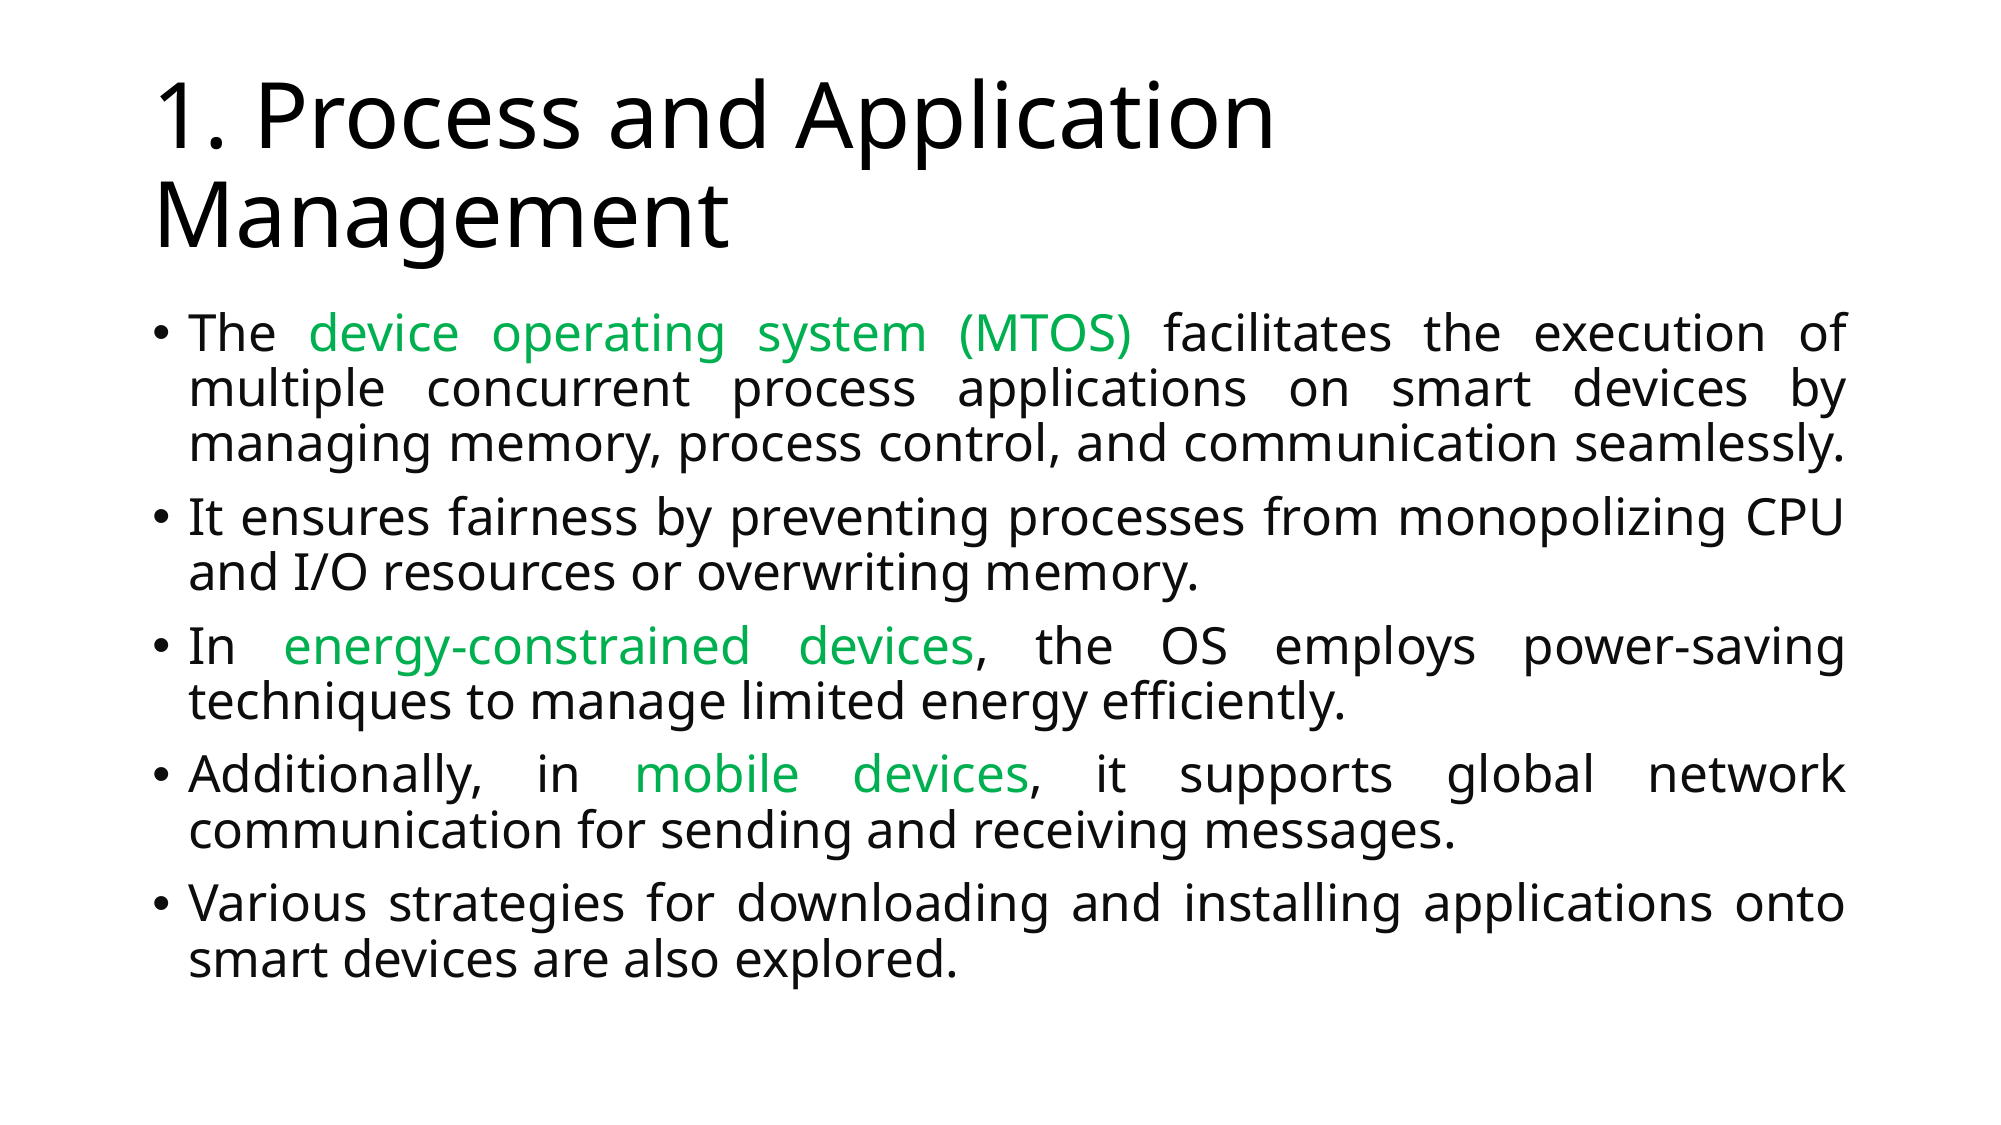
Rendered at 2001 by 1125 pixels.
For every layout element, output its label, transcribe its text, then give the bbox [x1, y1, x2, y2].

title 1. Process and Application Management [137, 59, 1863, 278]
list The device operating system (MTOS) facilitates the execution of multiple concurrent process applications on smart devices by managing memory, process control, and communication seamlessly. It ensures fairness by preventing processes from monopolizing CPU and I/O resources or overwriting memory. In energy-constrained devices, the OS employs power-saving techniques to manage limited energy efficiently. Additionally, in mobile devices, it supports global network communication for sending and receiving messages. Various strategies for downloading and installing applications onto smart devices are also explored. [137, 299, 1863, 1014]
